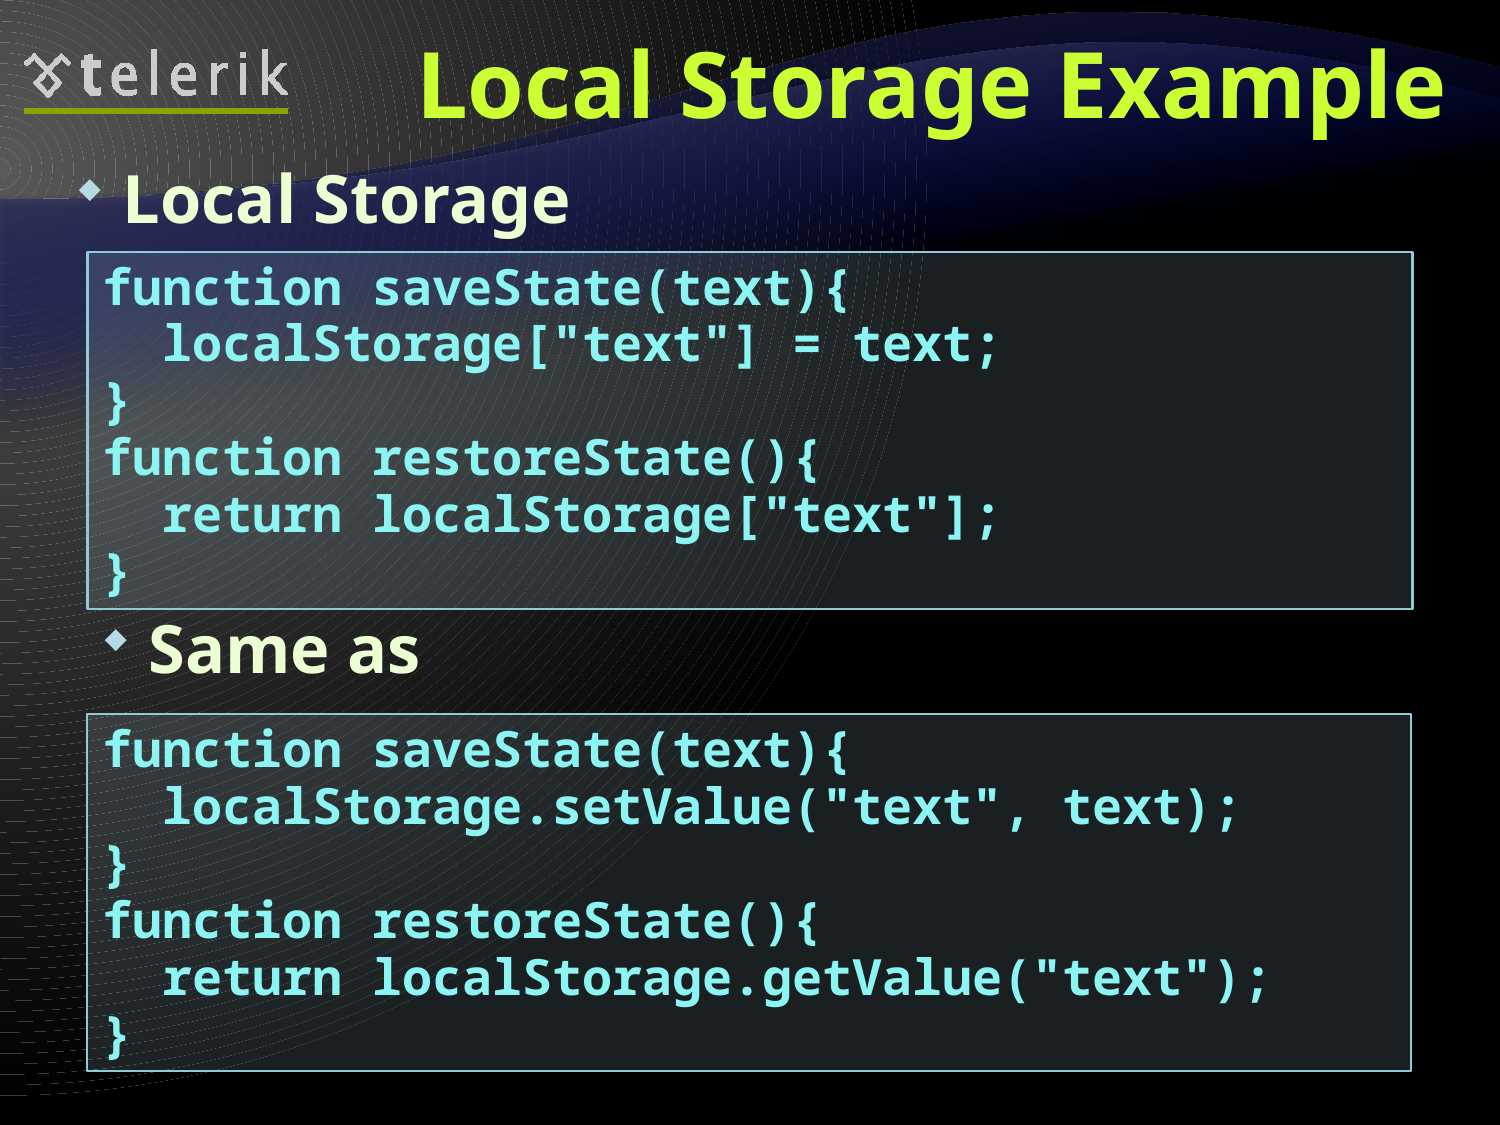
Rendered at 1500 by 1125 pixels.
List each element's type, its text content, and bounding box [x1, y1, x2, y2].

text_box function saveState(text){ localStorage.setValue("text", text); } function restoreState(){ return localStorage.getValue("text"); } [87, 714, 1411, 1072]
text_box Local Storage [61, 149, 1437, 263]
text_box Same as [87, 600, 1463, 713]
text_box function saveState(text){ localStorage["text"] = text; } function restoreState(){ return localStorage["text"]; } [87, 263, 1413, 600]
text_box Local Storage Example [87, 37, 1463, 132]
picture [24, 49, 87, 114]
